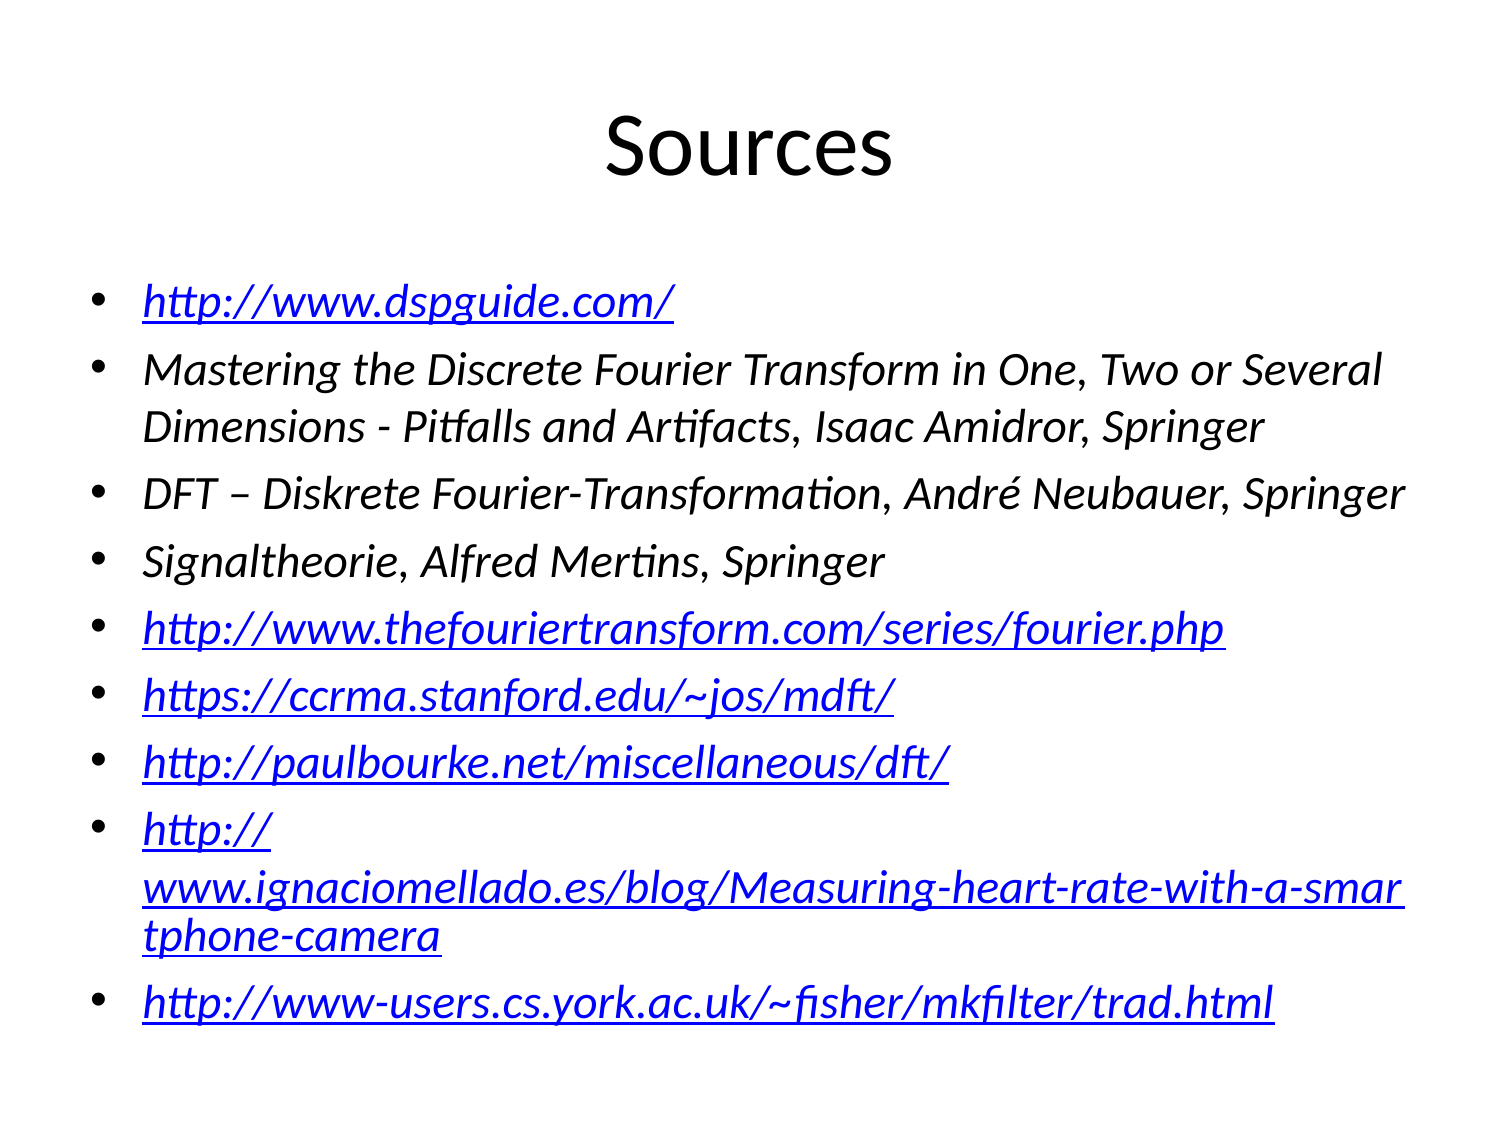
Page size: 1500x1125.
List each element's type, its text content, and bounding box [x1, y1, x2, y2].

list http://www.dspguide.com/ Mastering the Discrete Fourier Transform in One, Two or Several Dimensions - Pitfalls and Artifacts, Isaac Amidror, Springer DFT – Diskrete Fourier-Transformation, André Neubauer, Springer Signaltheorie, Alfred Mertins, Springer http://www.thefouriertransform.com/series/fourier.php https://ccrma.stanford.edu/~jos/mdft/ http://paulbourke.net/miscellaneous/dft/ http://www.ignaciomellado.es/blog/Measuring-heart-rate-with-a-smartphone-camera http://www-users.cs.york.ac.uk/~fisher/mkfilter/trad.html [75, 262, 1425, 1071]
title Sources [75, 45, 1425, 233]
